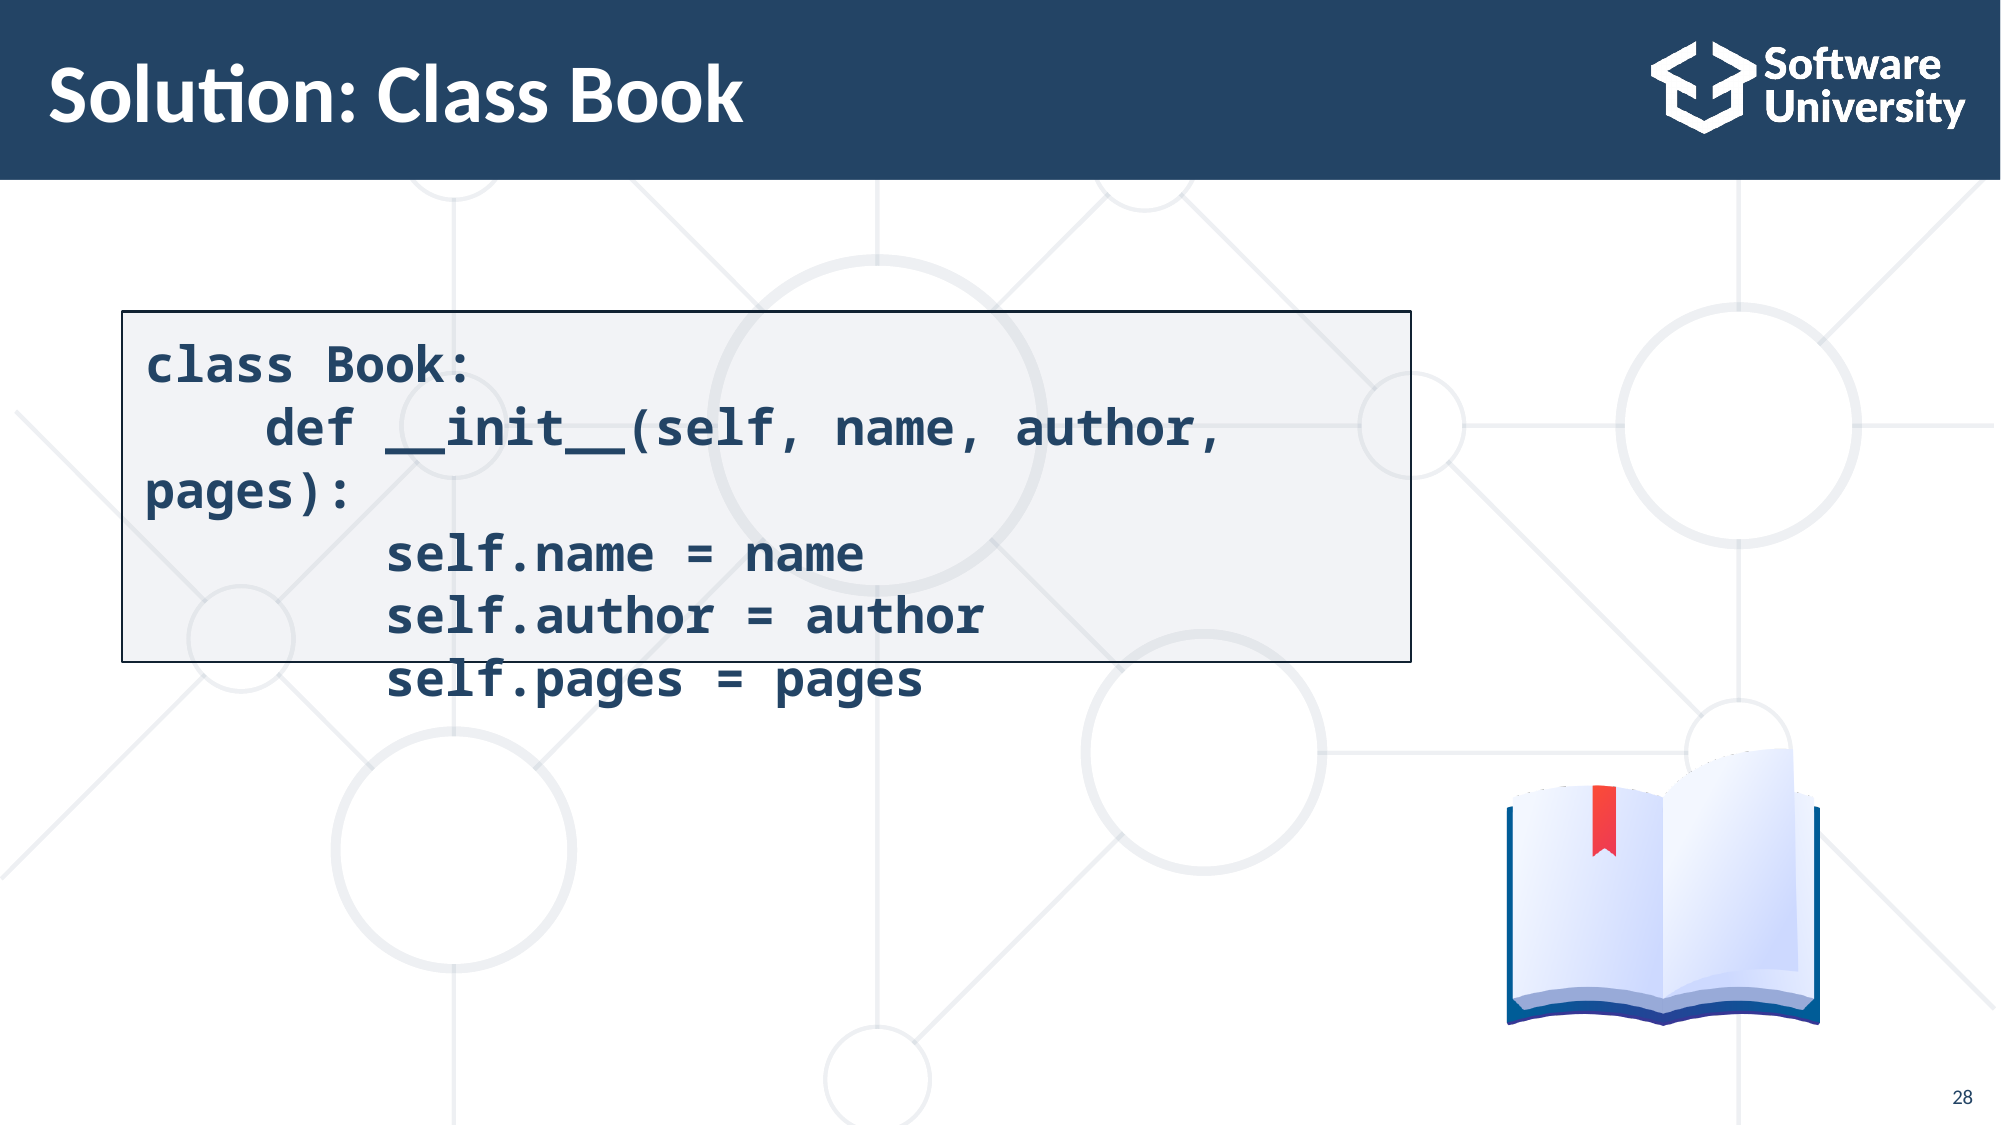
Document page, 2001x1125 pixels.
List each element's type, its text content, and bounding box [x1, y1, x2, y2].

picture [1651, 41, 1966, 134]
list class Book: def __init__(self, name, author, pages): self.name = name self.author = author self.pages = pages [121, 310, 1412, 663]
title Solution: Class Book [31, 16, 1625, 162]
text_box 28 [1927, 1067, 1989, 1117]
picture [1472, 707, 1854, 1089]
